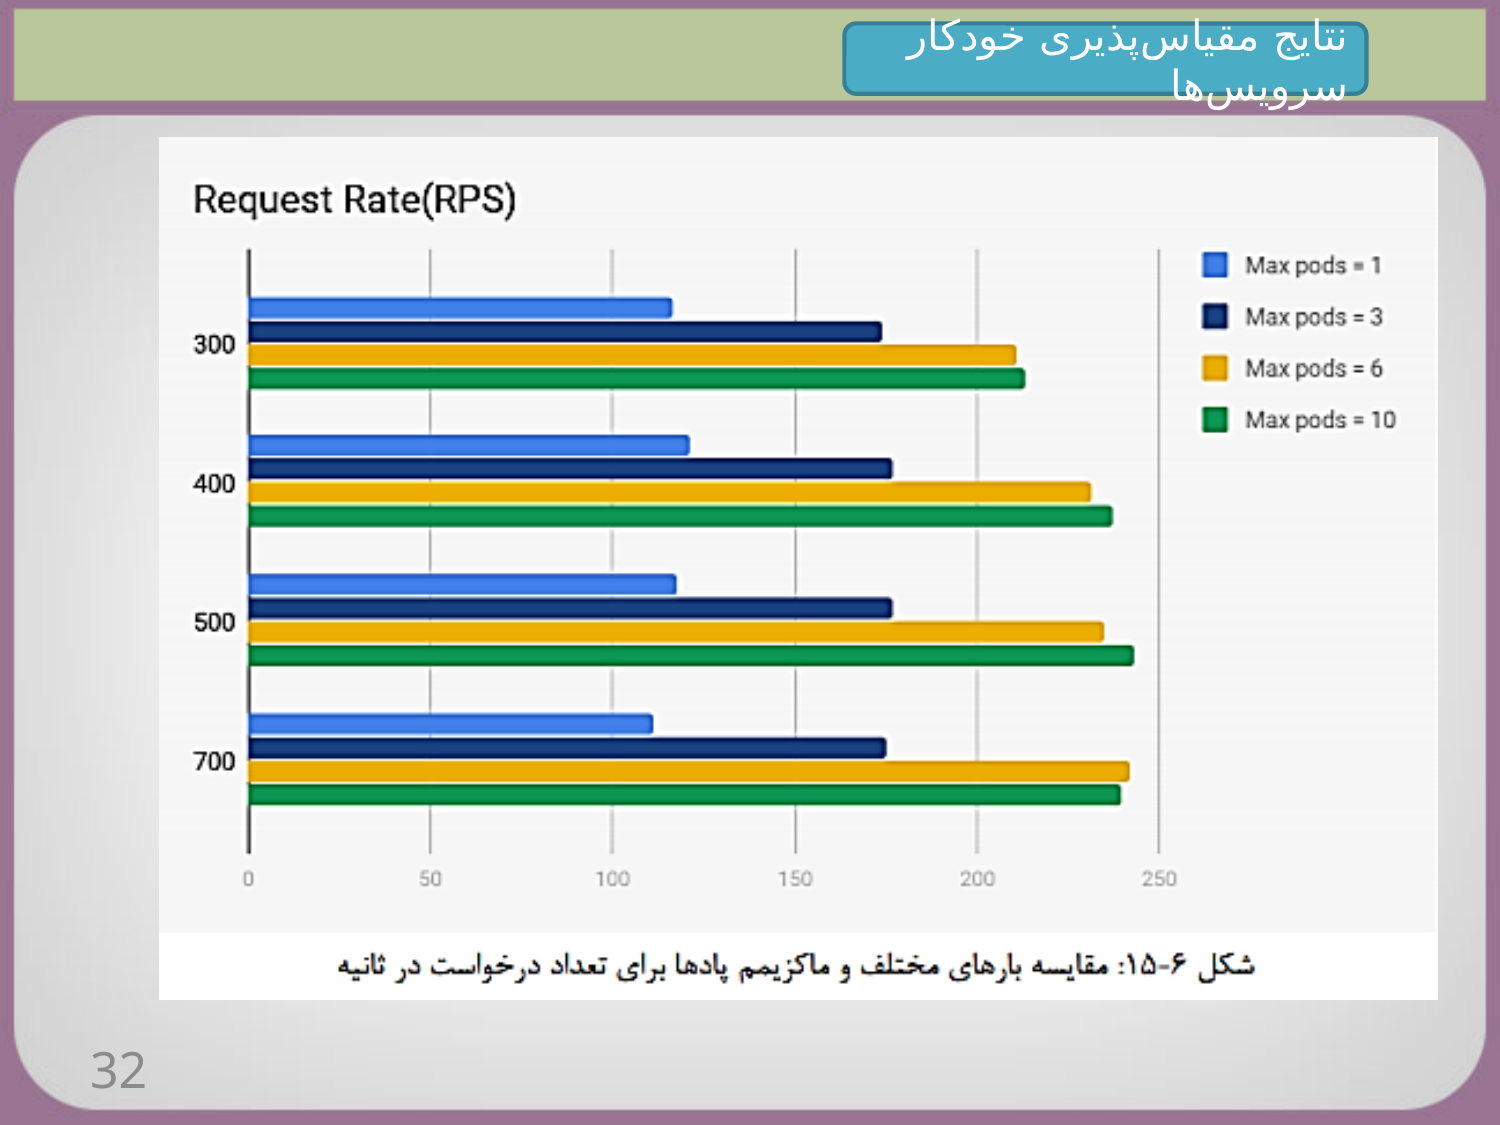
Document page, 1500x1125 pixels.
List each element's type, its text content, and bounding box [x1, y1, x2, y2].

picture [0, 0, 1500, 1125]
text_box نتایج مقیاس‌پذیری خودکار سرویس‌ها [842, 21, 1369, 96]
slide_number 32 [75, 1042, 425, 1103]
